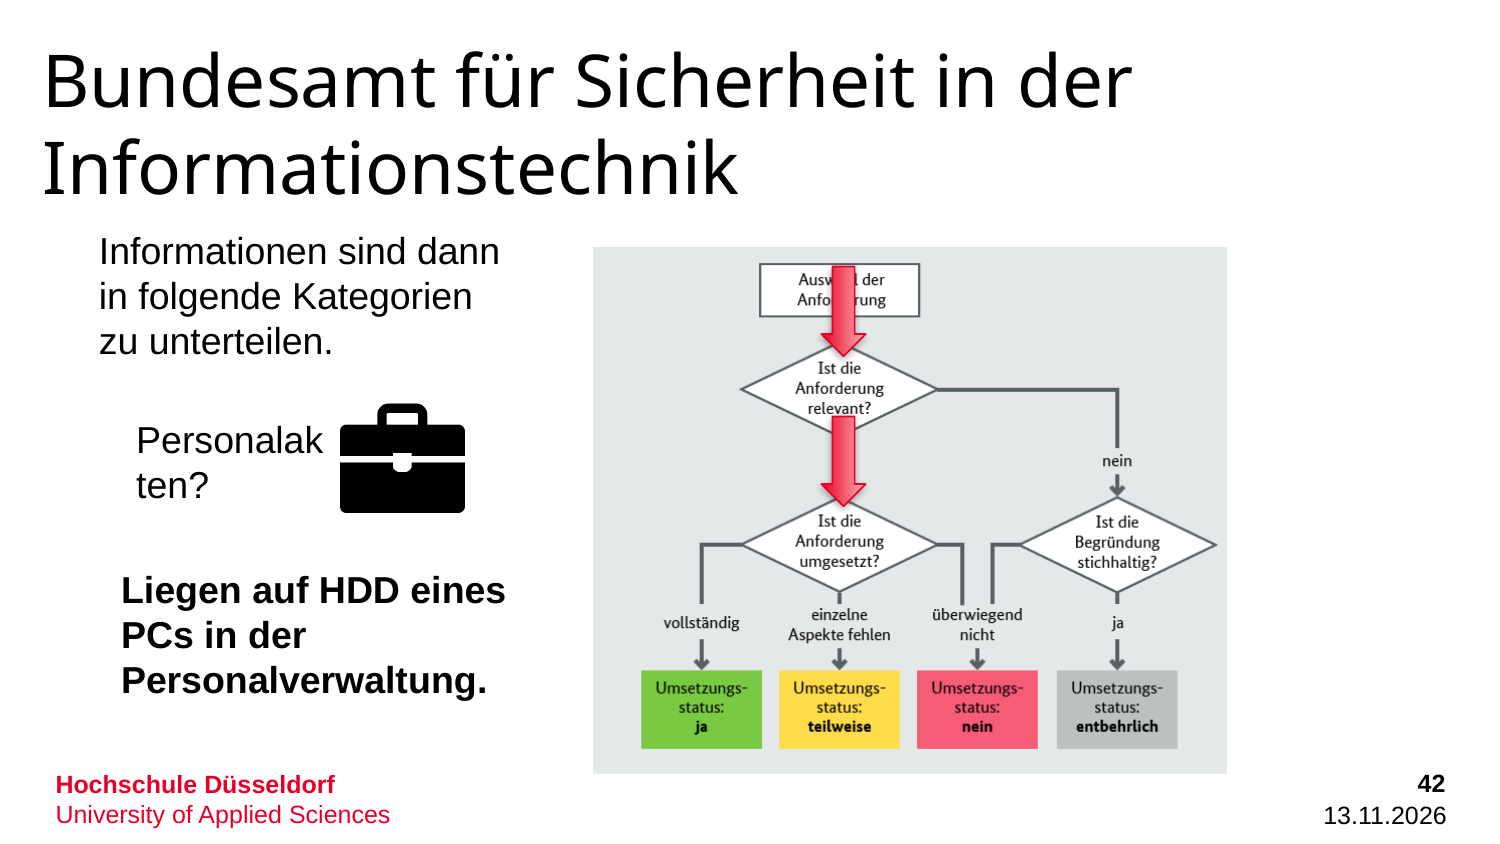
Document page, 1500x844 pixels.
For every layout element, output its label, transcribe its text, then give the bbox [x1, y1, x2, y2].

text_box Liegen auf HDD eines PCs in der Personalverwaltung. [106, 558, 527, 709]
text_box Personalakten? [121, 408, 318, 514]
title Bundesamt für Sicherheit in der Informationstechnik [42, 34, 1462, 122]
picture [323, 386, 475, 537]
picture [593, 246, 1227, 774]
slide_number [1305, 785, 1463, 844]
slide_number 42 [1283, 759, 1461, 815]
text_box Informationen sind dann in folgende Kategorien zu unterteilen. [84, 219, 535, 370]
